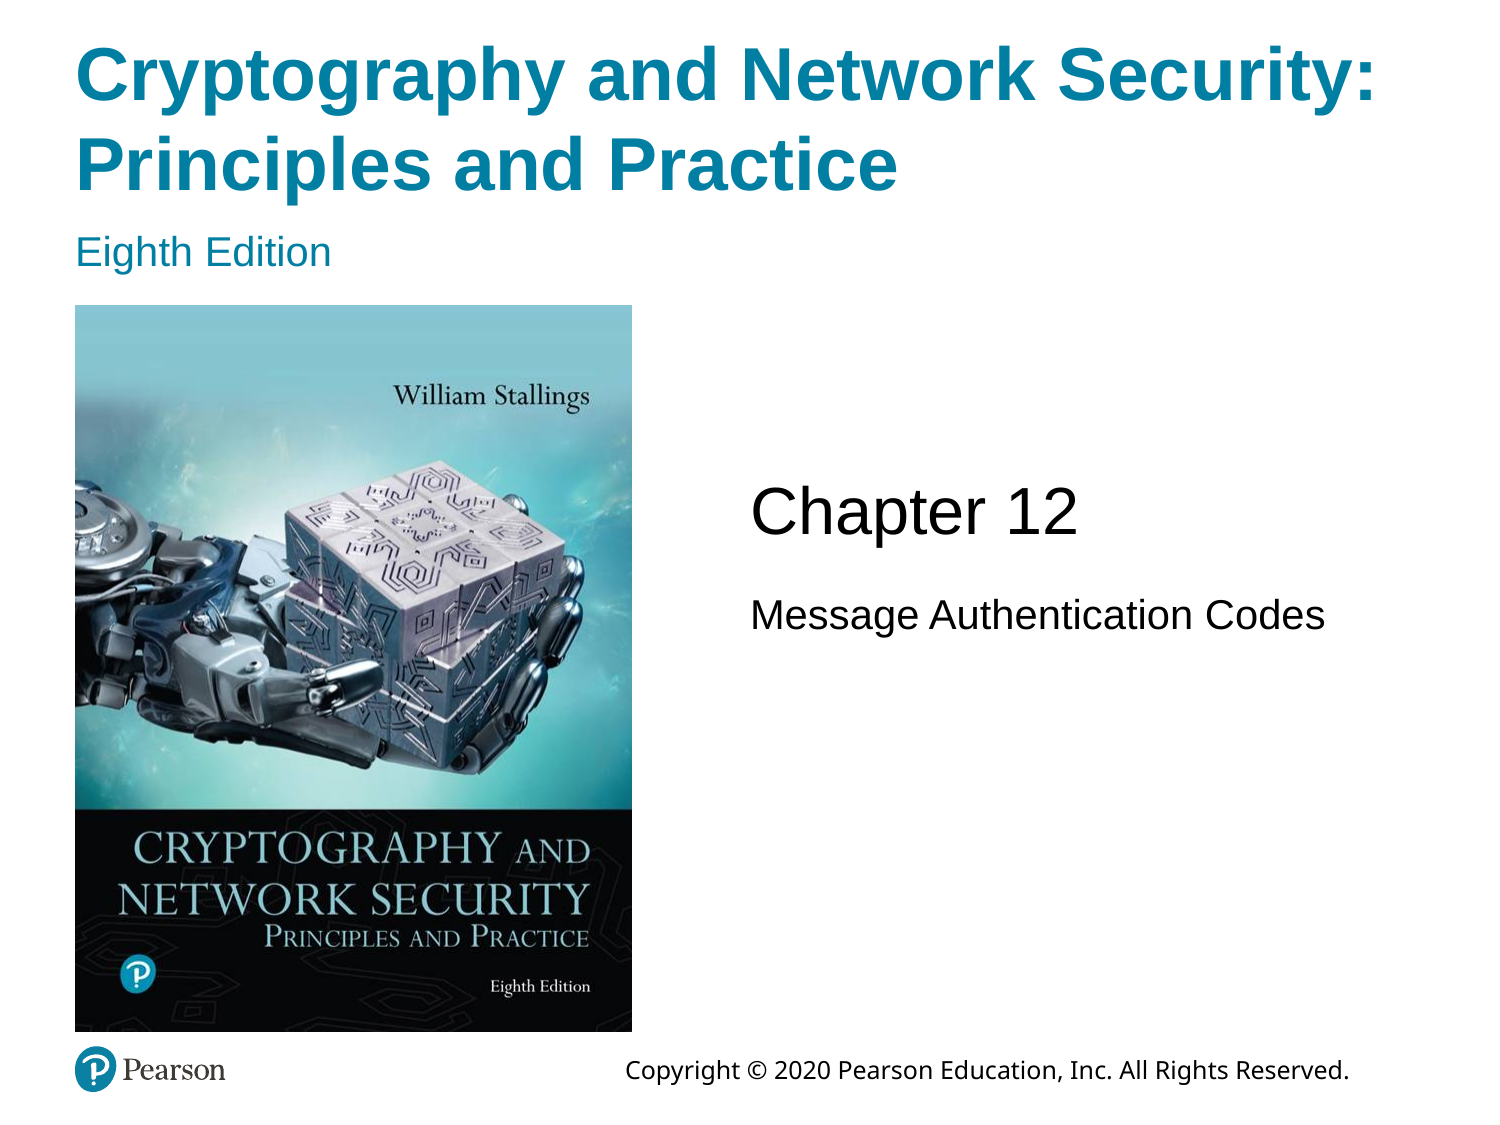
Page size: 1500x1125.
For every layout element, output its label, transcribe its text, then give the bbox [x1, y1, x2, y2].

list Copyright © 2020 Pearson Education, Inc. All Rights Reserved. [625, 1054, 1423, 1125]
list Eighth Edition [75, 224, 1425, 863]
list Message Authentication Codes [750, 0, 1425, 638]
title Cryptography and Network Security: Principles and Practice [75, 25, 750, 214]
picture [74, 305, 633, 1033]
